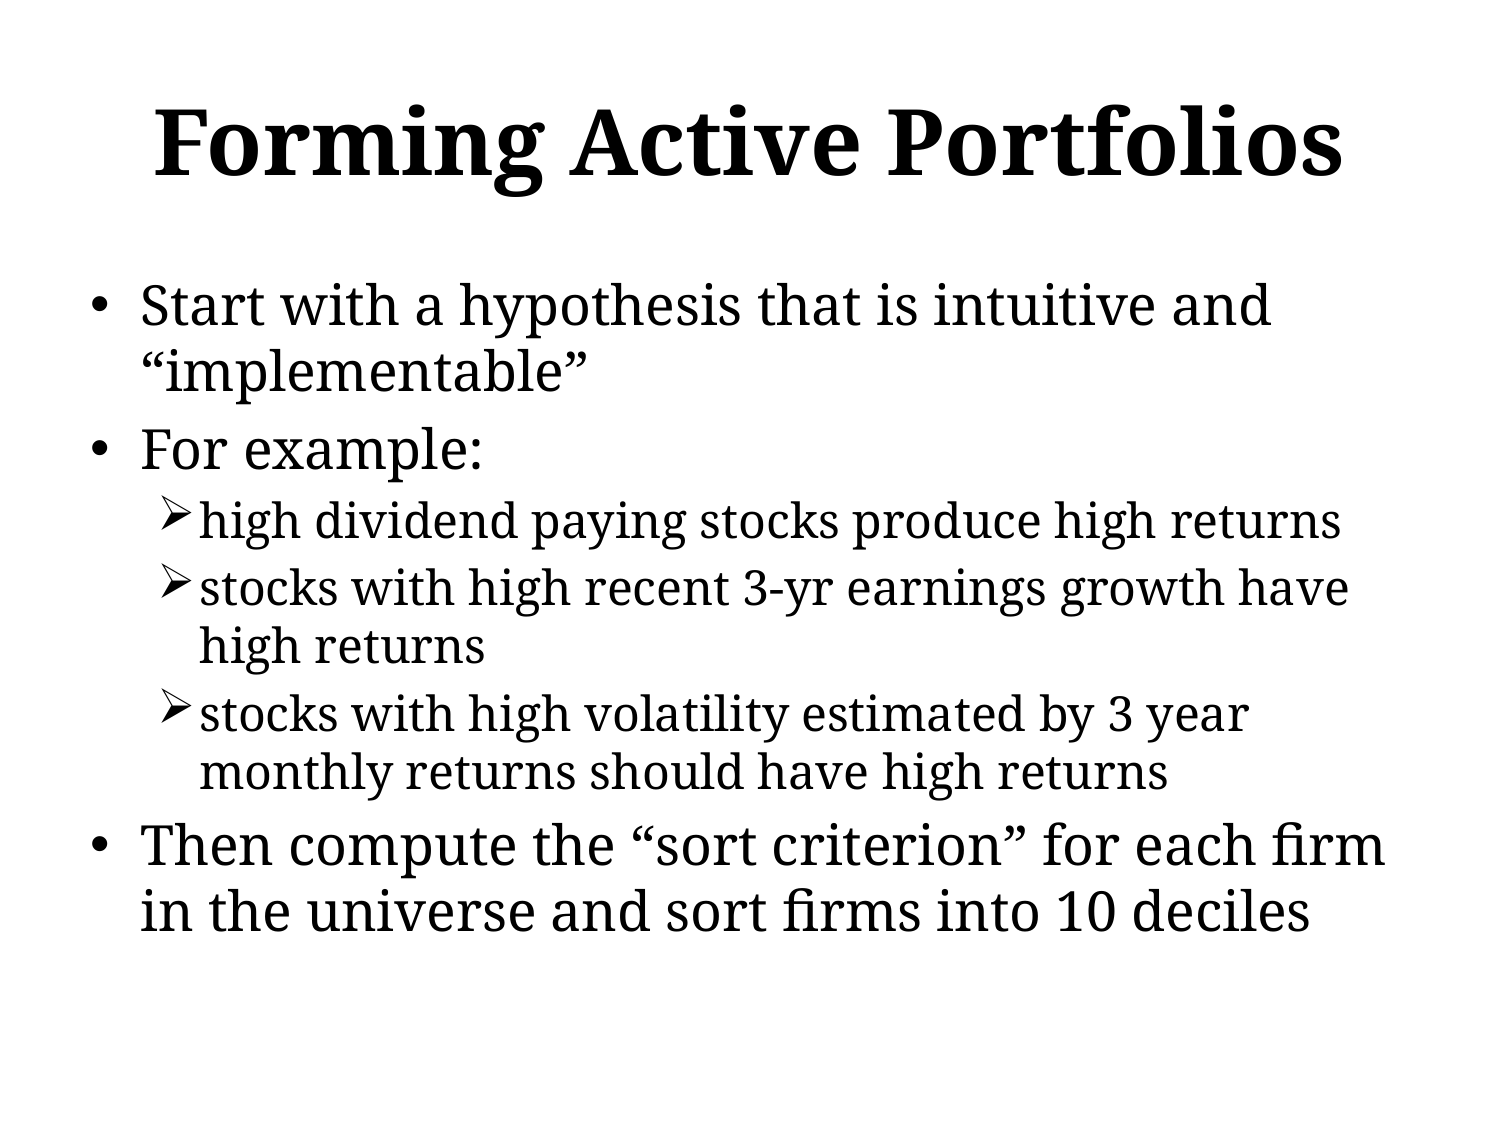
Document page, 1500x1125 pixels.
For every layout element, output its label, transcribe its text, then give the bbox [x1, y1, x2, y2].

list Start with a hypothesis that is intuitive and “implementable” For example: high dividend paying stocks produce high returns stocks with high recent 3-yr earnings growth have high returns stocks with high volatility estimated by 3 year monthly returns should have high returns Then compute the “sort criterion” for each firm in the universe and sort firms into 10 deciles [75, 262, 1425, 1005]
title Forming Active Portfolios [75, 45, 1425, 233]
